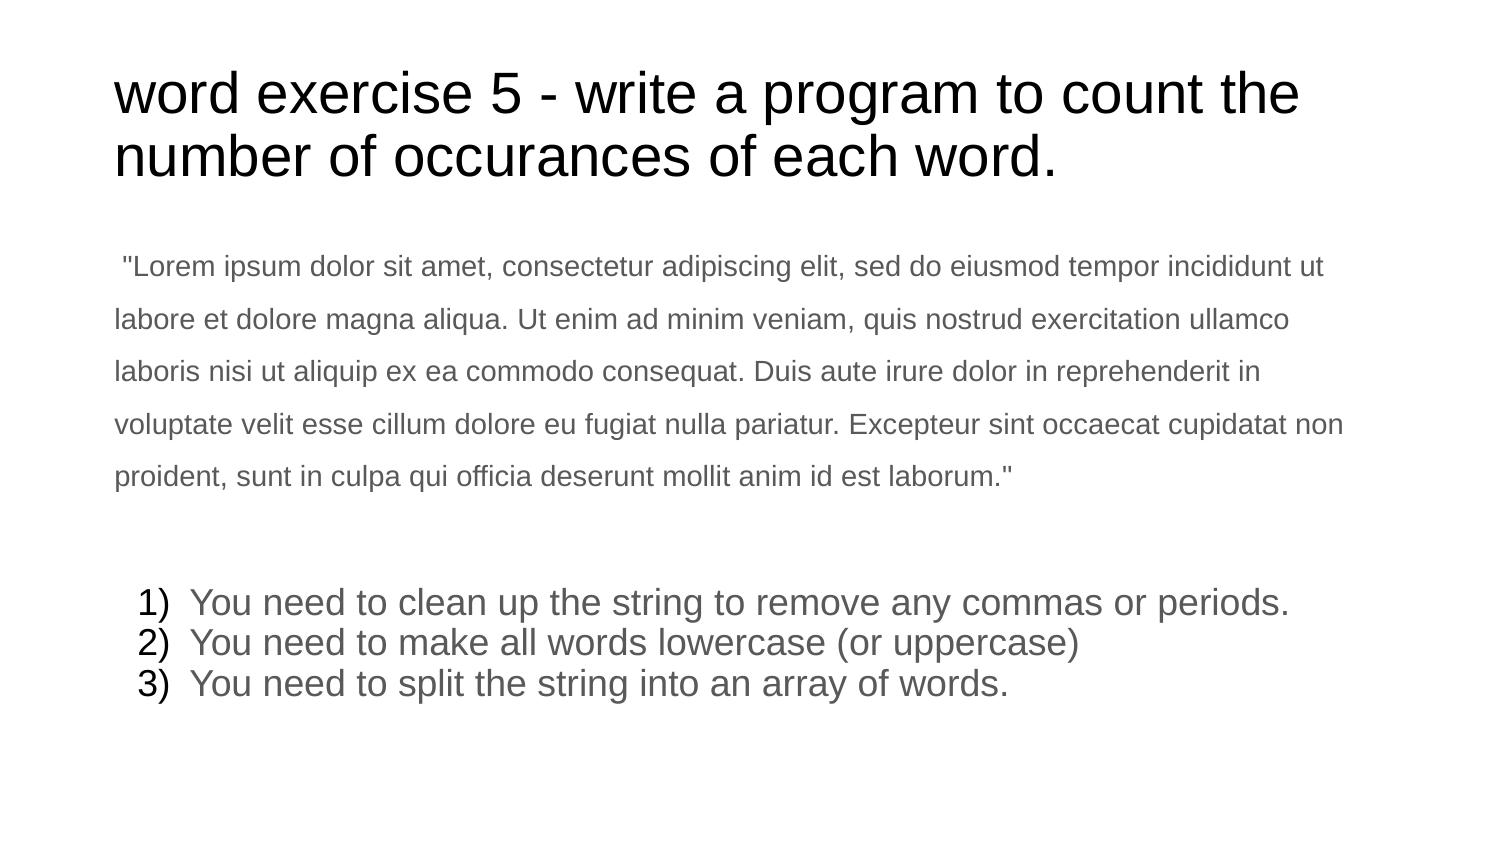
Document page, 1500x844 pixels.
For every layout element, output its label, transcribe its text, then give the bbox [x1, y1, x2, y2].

title word exercise 5 - write a program to count the number of occurances of each word. [103, 44, 1397, 208]
list "Lorem ipsum dolor sit amet, consectetur adipiscing elit, sed do eiusmod tempor incididunt ut labore et dolore magna aliqua. Ut enim ad minim veniam, quis nostrud exercitation ullamco laboris nisi ut aliquip ex ea commodo consequat. Duis aute irure dolor in reprehenderit in voluptate velit esse cillum dolore eu fugiat nulla pariatur. Excepteur sint occaecat cupidatat non proident, sunt in culpa qui officia deserunt mollit anim id est laborum." You need to clean up the string to remove any commas or periods. You need to make all words lowercase (or uppercase) You need to split the string into an array of words. [103, 224, 1397, 760]
